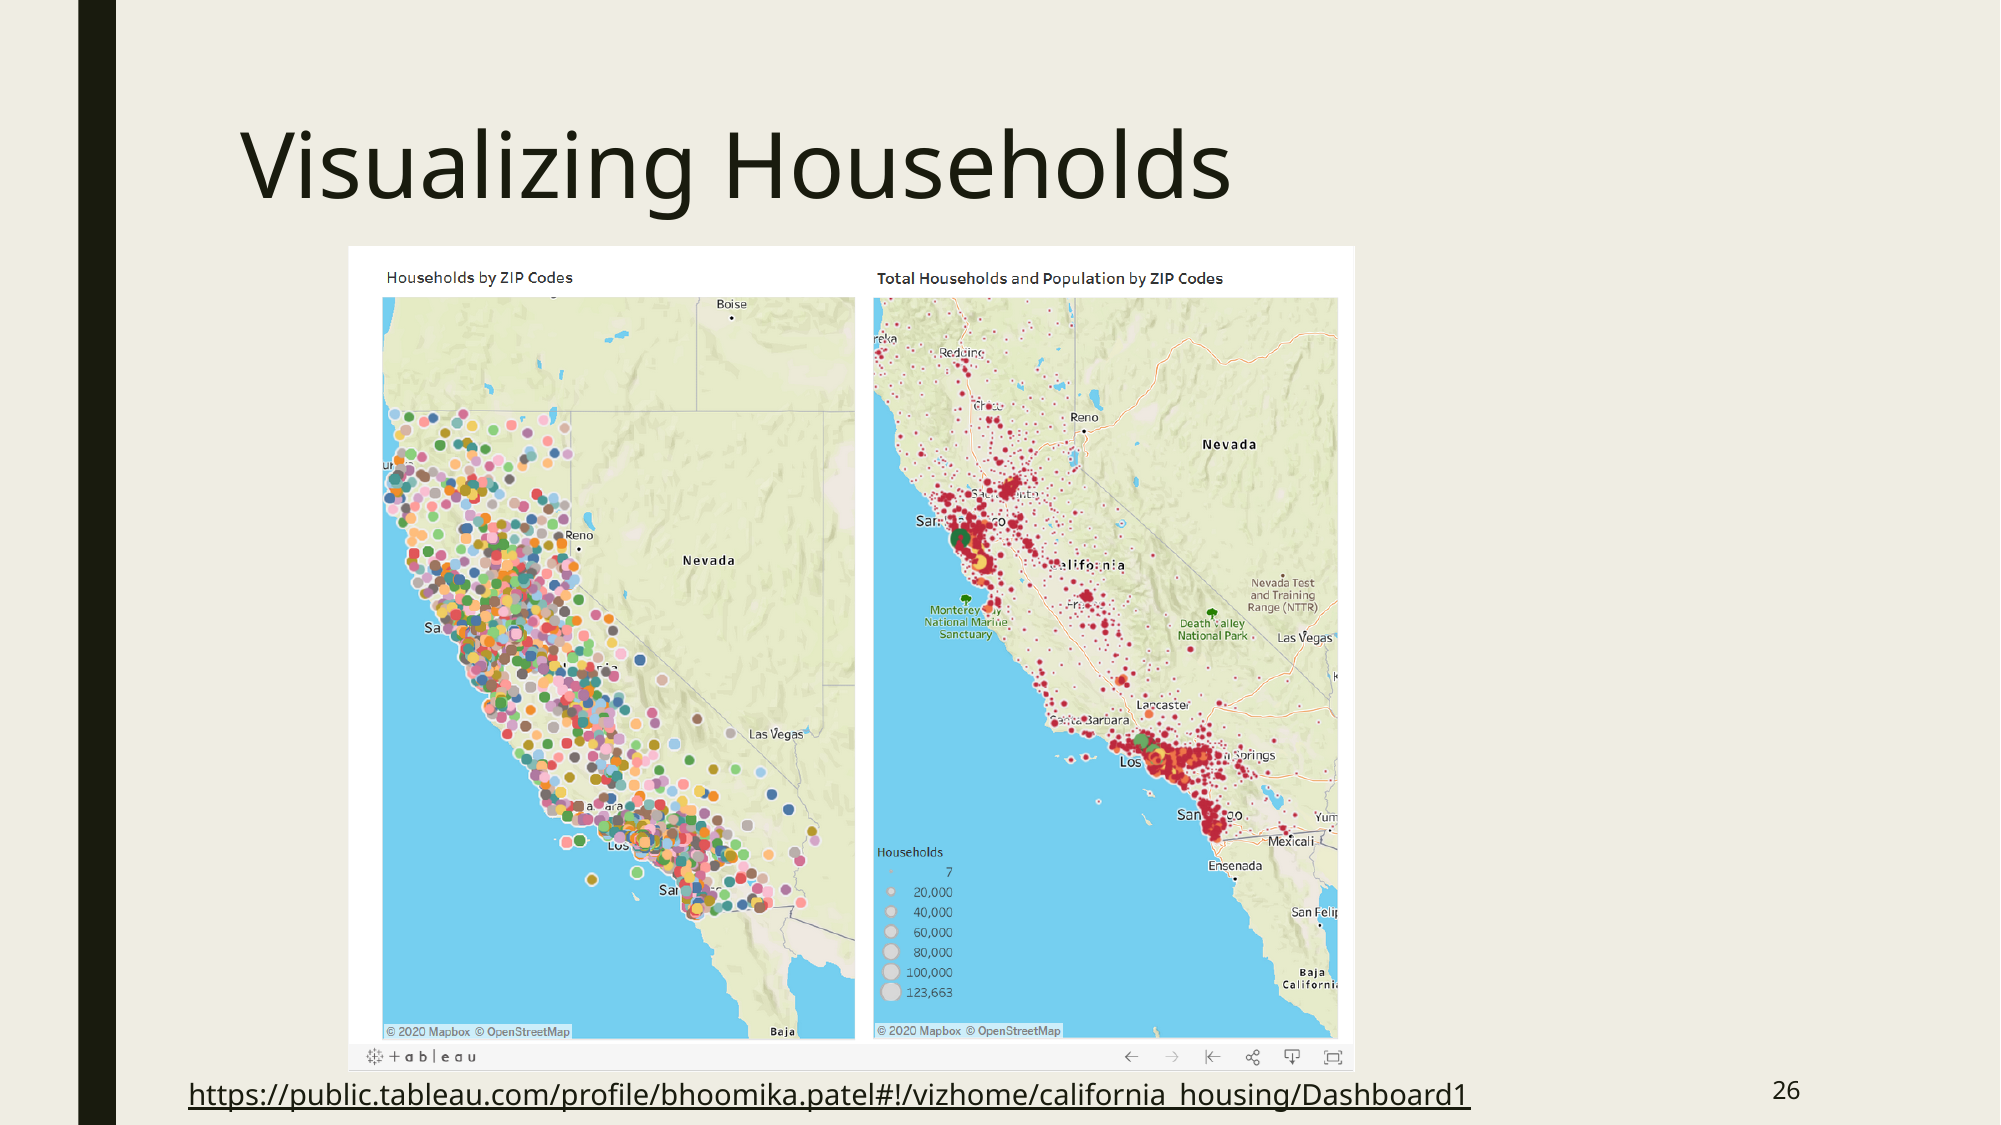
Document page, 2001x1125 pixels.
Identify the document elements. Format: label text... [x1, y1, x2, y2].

text_box https://public.tableau.com/profile/bhoomika.patel#!/vizhome/california_housing/Dashboard1 [173, 1029, 1493, 1124]
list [348, 246, 1355, 1072]
slide_number 26 [1553, 1058, 1816, 1125]
title Visualizing Households [225, 112, 1800, 357]
